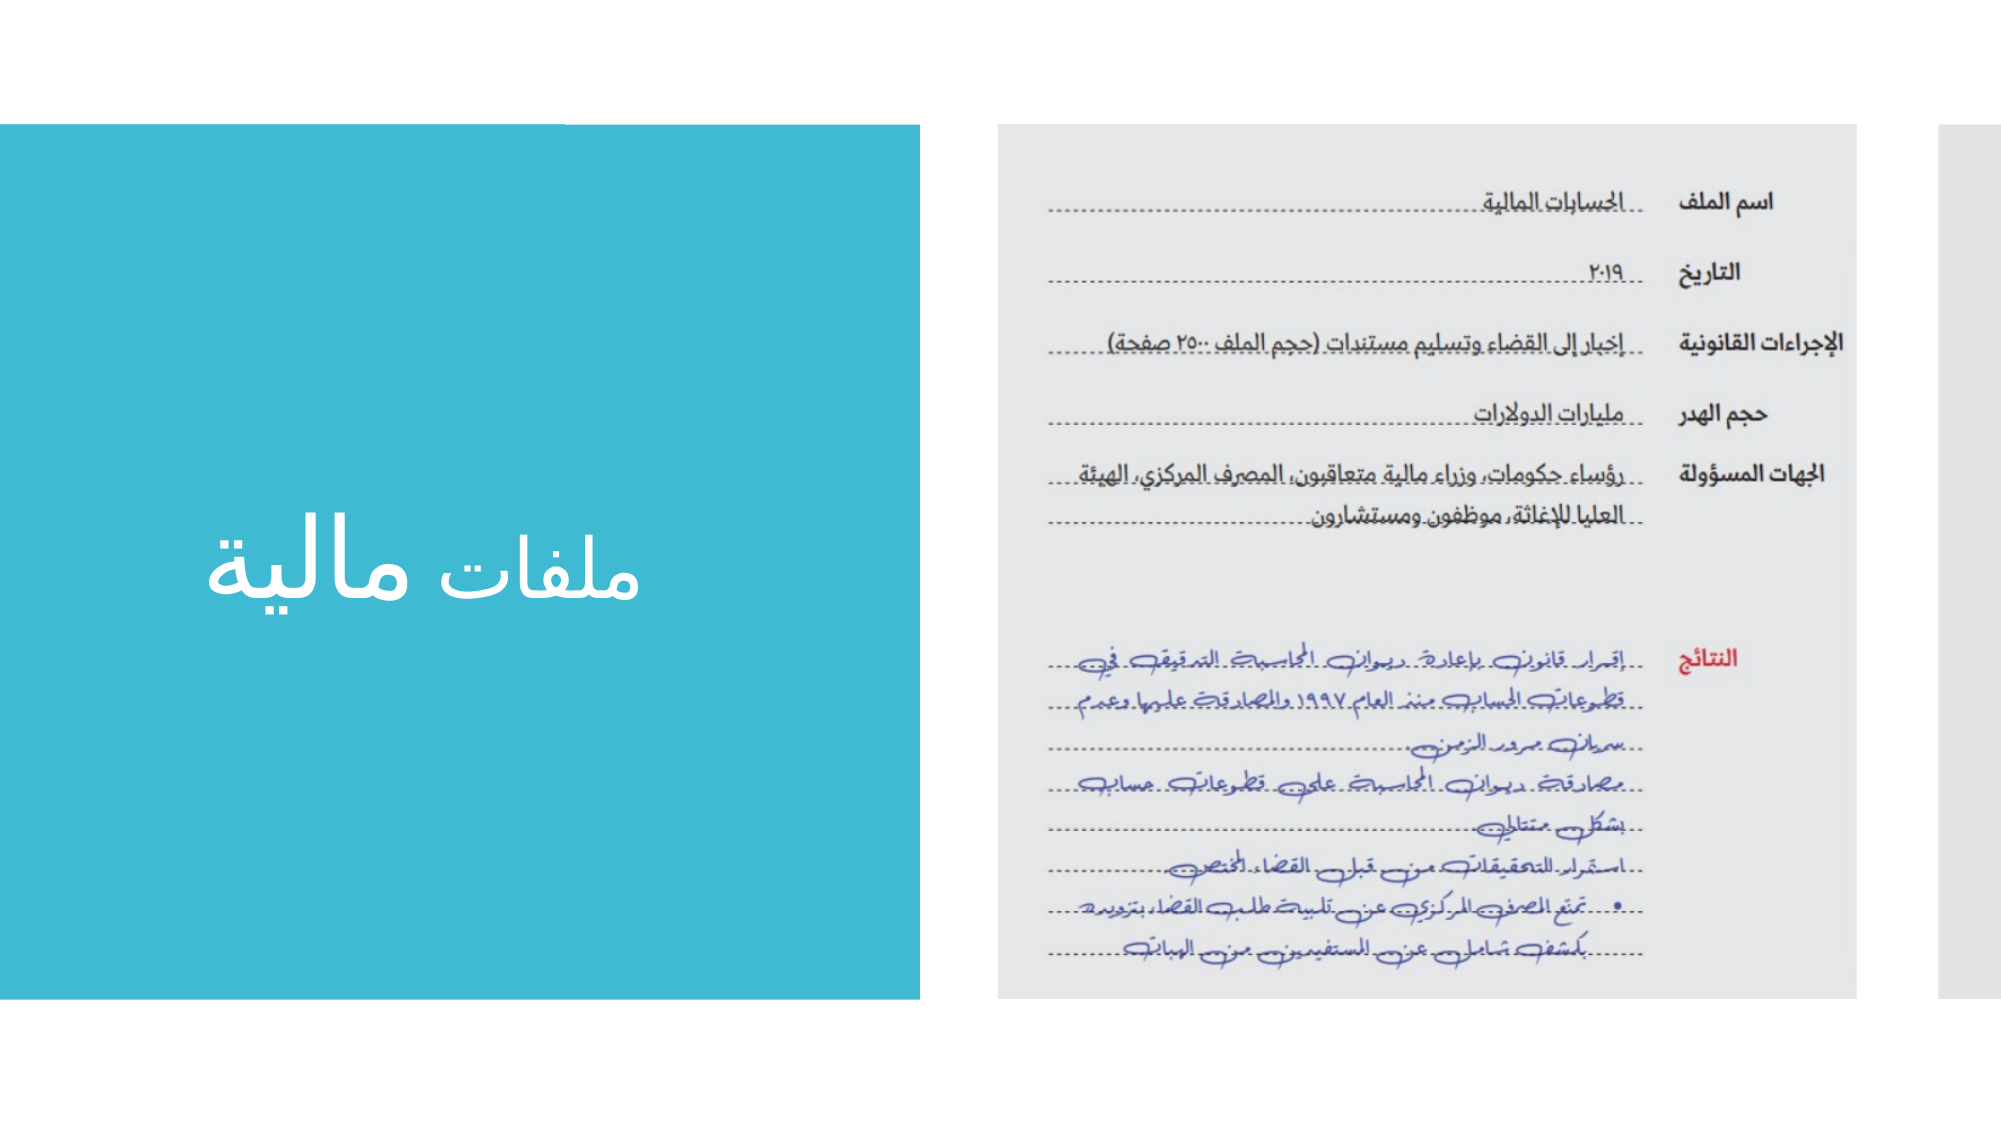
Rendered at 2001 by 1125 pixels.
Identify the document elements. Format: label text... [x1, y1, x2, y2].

title ملفات مالية [0, 372, 900, 751]
text_box [0, 124, 921, 1000]
picture [997, 124, 1858, 1000]
